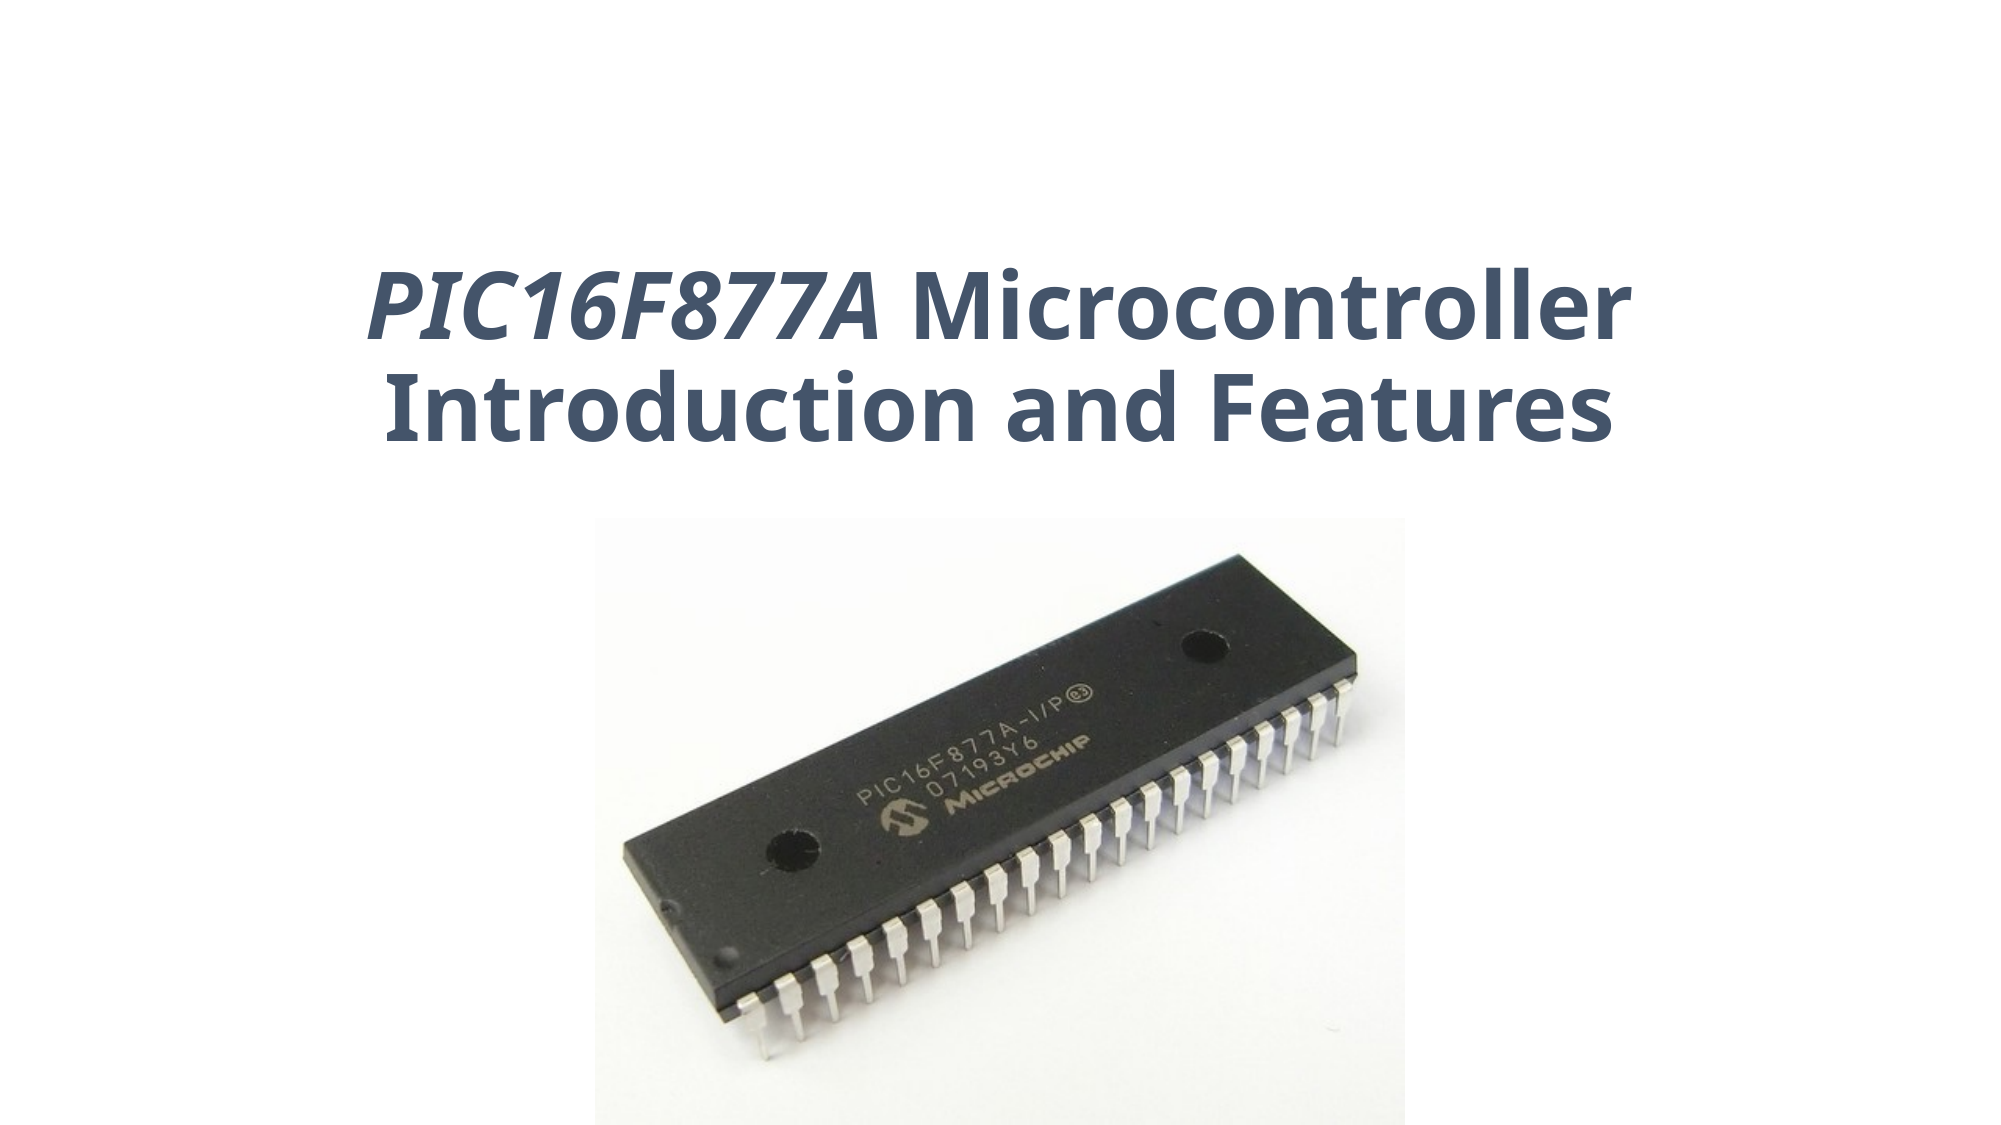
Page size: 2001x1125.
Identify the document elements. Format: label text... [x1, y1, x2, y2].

picture [595, 518, 1405, 1125]
title PIC16F877A Microcontroller Introduction and Features [249, 142, 1750, 469]
